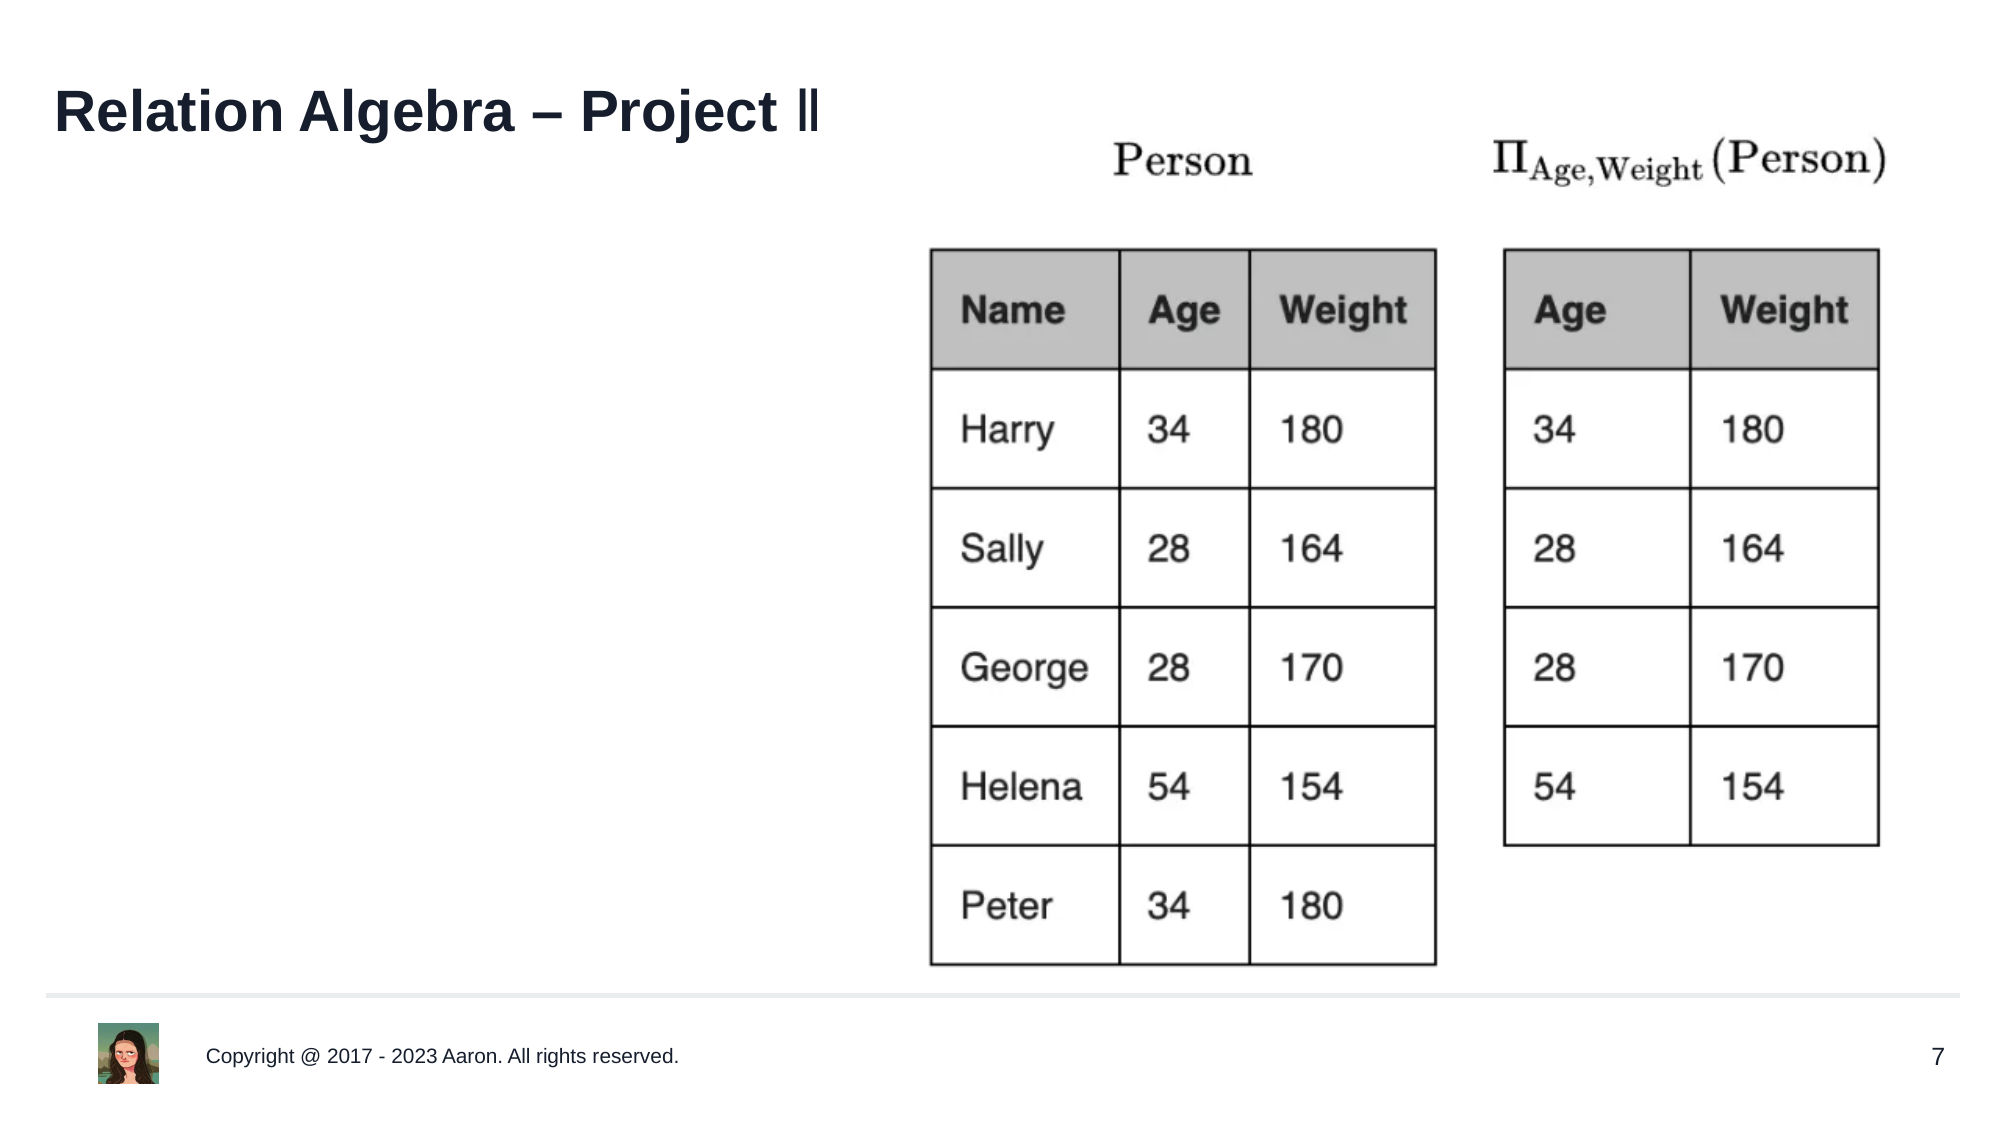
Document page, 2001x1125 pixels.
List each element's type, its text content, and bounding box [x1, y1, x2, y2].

picture [862, 112, 1913, 972]
picture [98, 1023, 159, 1084]
footer Copyright @ 2017 - 2023 Aaron. All rights reserved. [190, 1025, 923, 1086]
title Relation Algebra – Project Ⅱ [39, 59, 1961, 166]
slide_number 7 [1493, 1025, 1961, 1086]
